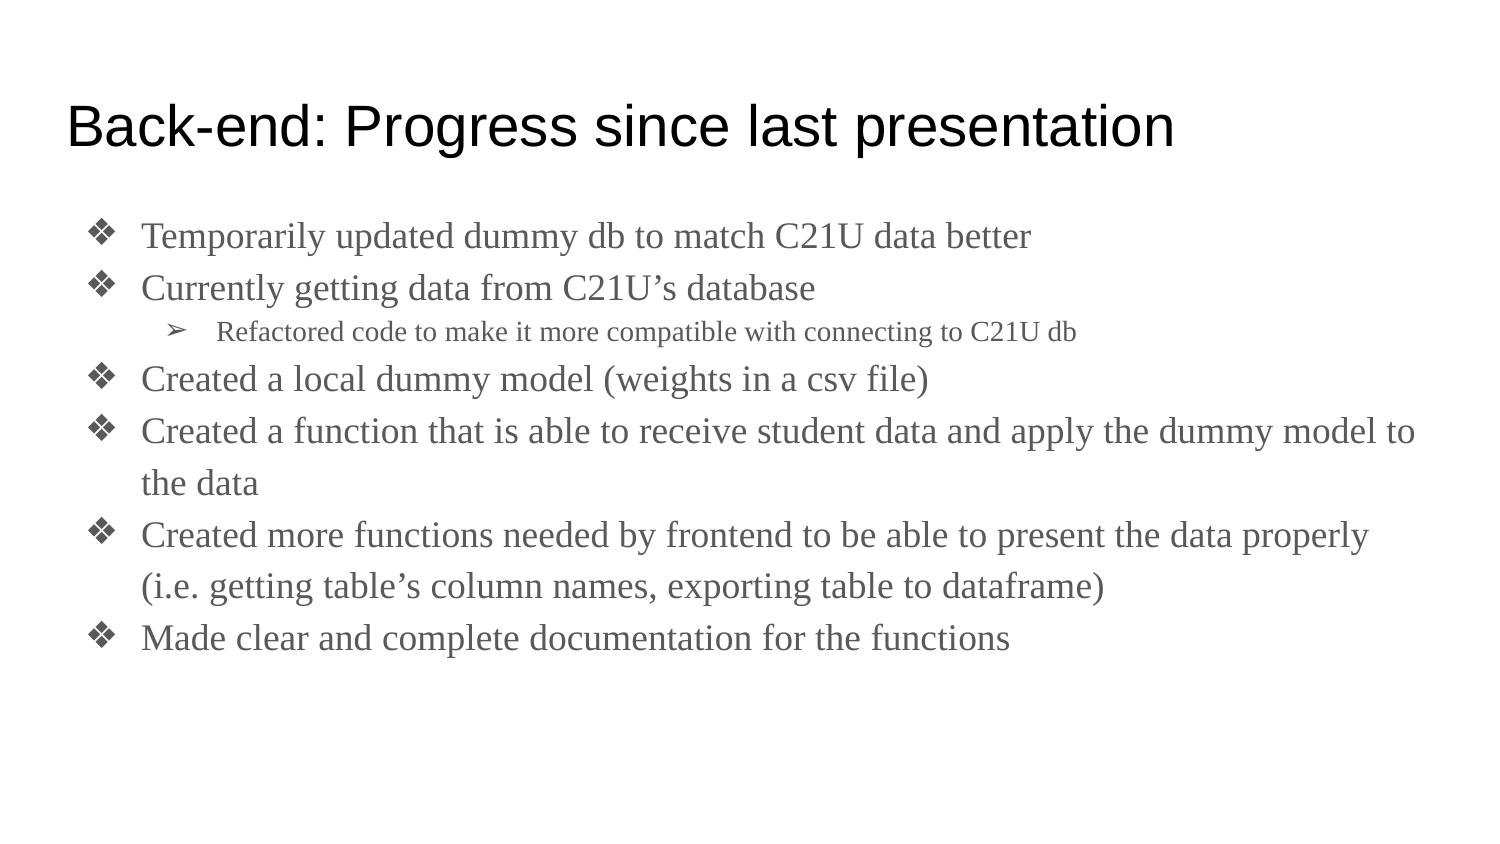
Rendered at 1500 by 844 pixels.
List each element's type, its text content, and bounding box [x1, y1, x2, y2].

title Back-end: Progress since last presentation [51, 72, 1449, 167]
list Temporarily updated dummy db to match C21U data better Currently getting data from C21U’s database Refactored code to make it more compatible with connecting to C21U db Created a local dummy model (weights in a csv file) Created a function that is able to receive student data and apply the dummy model to the data Created more functions needed by frontend to be able to present the data properly (i.e. getting table’s column names, exporting table to dataframe) Made clear and complete documentation for the functions [51, 189, 1449, 750]
